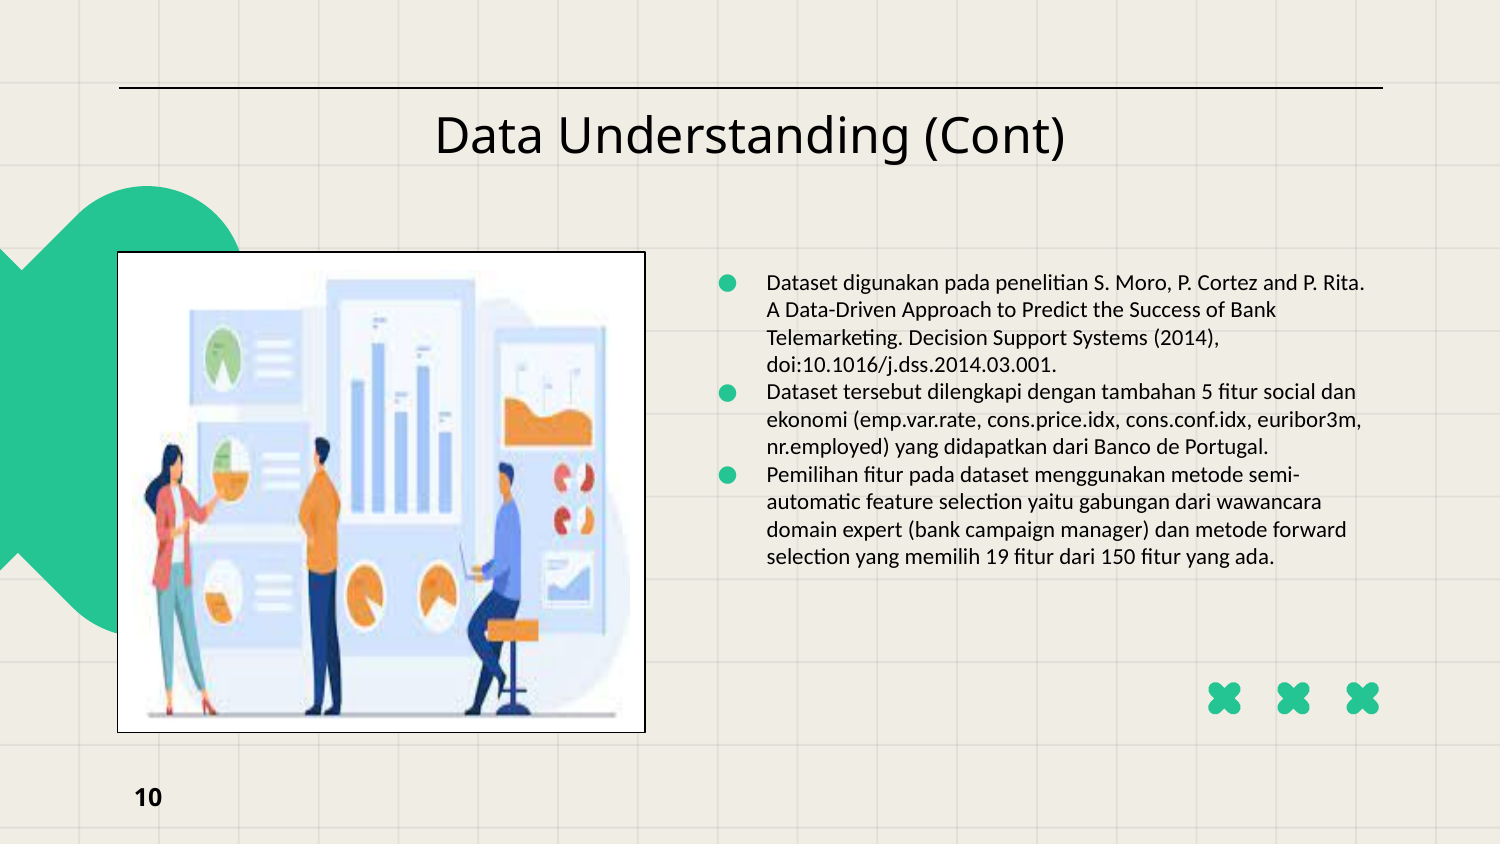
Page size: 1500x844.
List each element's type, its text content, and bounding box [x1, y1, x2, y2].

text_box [1274, 678, 1313, 718]
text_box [0, 143, 288, 680]
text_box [1343, 678, 1383, 718]
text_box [1204, 678, 1244, 718]
slide_number ‹#› [119, 766, 209, 831]
picture [132, 266, 630, 722]
subtitle Dataset digunakan pada penelitian S. Moro, P. Cortez and P. Rita. A Data-Driven Approach to Predict the Success of Bank Telemarketing. Decision Support Systems (2014), doi:10.1016/j.dss.2014.03.001. Dataset tersebut dilengkapi dengan tambahan 5 fitur social dan ekonomi (emp.var.rate, cons.price.idx, cons.conf.idx, euribor3m, nr.employed) yang didapatkan dari Banco de Portugal. Pemilihan fitur pada dataset menggunakan metode semi-automatic feature selection yaitu gabungan dari wawancara domain expert (bank campaign manager) dan metode forward selection yang memilih 19 fitur dari 150 fitur yang ada. [676, 252, 1382, 656]
title Data Understanding (Cont) [118, 88, 1382, 183]
text_box [117, 252, 645, 733]
